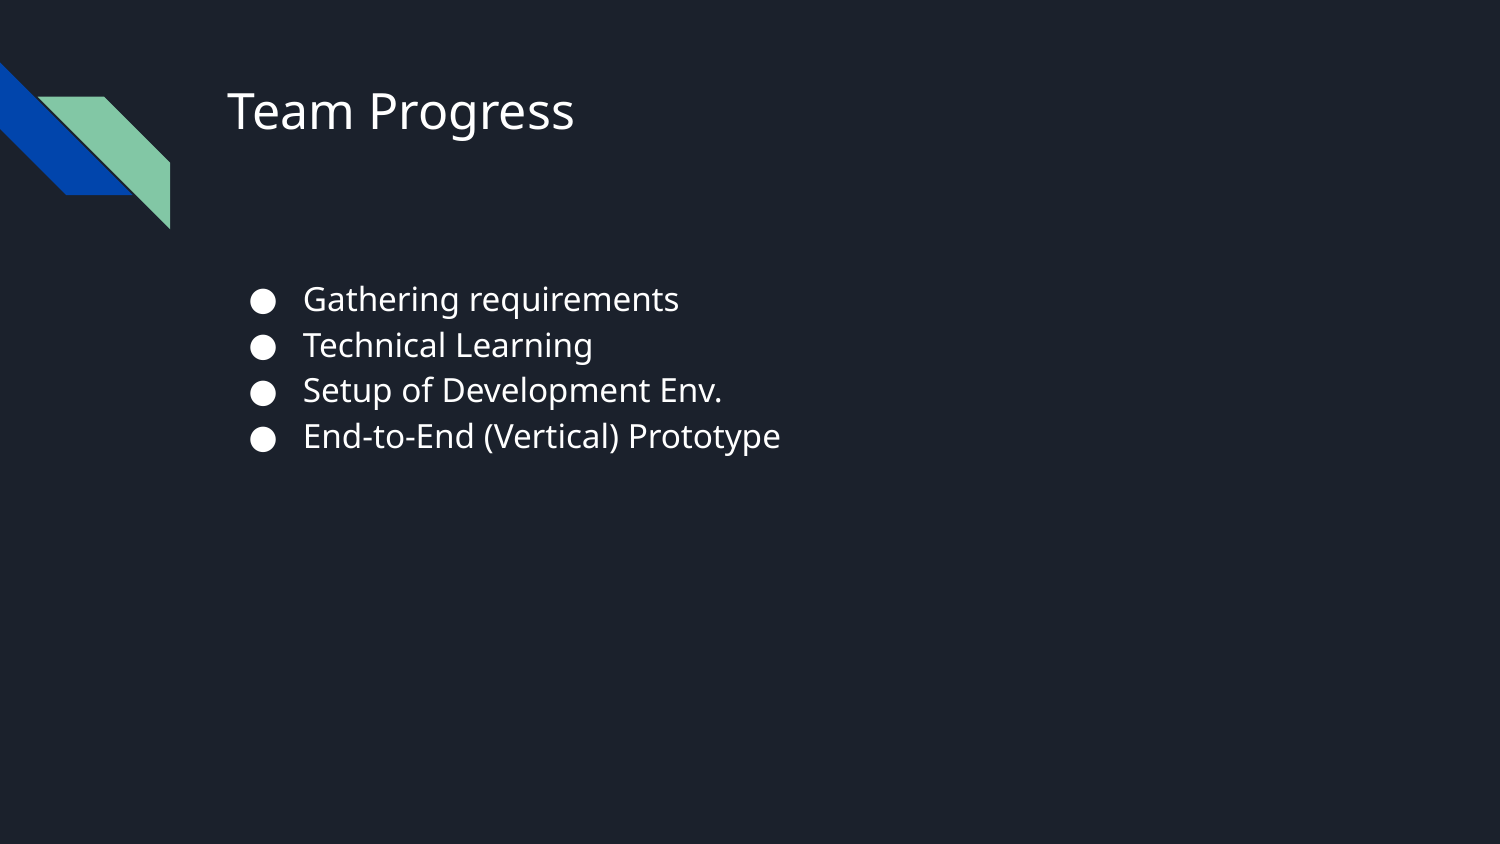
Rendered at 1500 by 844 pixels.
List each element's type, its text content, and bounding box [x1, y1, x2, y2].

list Gathering requirements Technical Learning Setup of Development Env. End-to-End (Vertical) Prototype [212, 257, 1368, 735]
title Team Progress [212, 64, 1368, 215]
